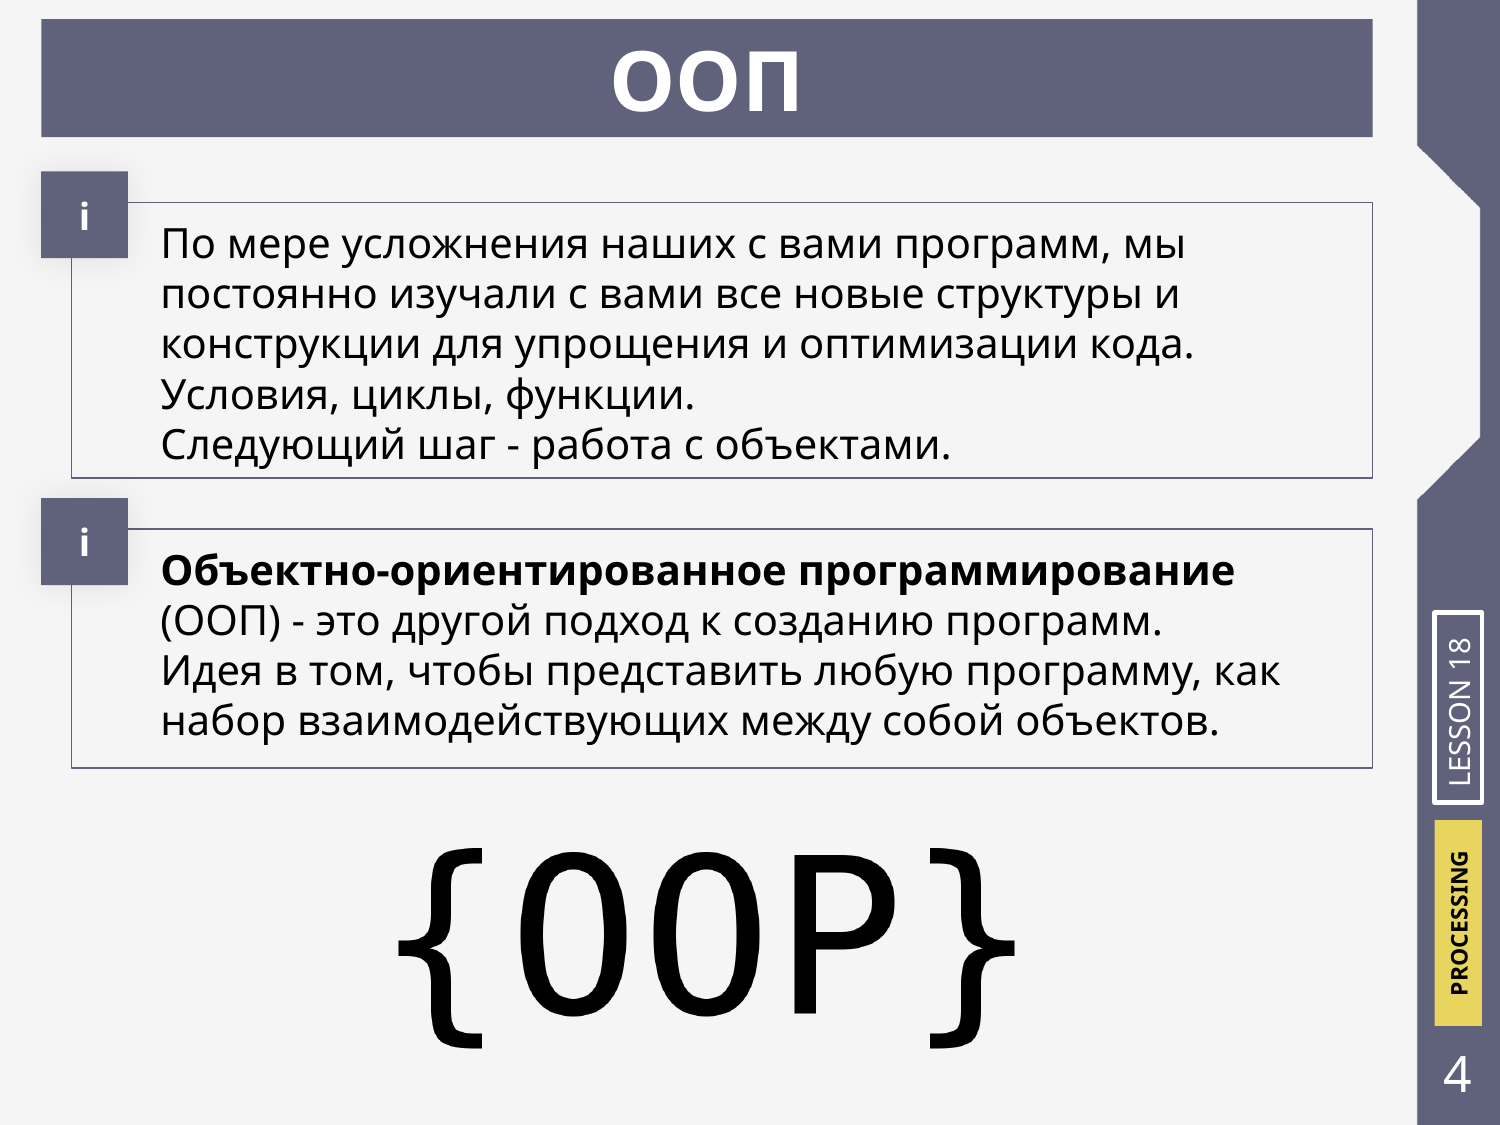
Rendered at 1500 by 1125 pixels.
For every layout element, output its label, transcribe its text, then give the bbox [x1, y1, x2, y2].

slide_number ‹#› [1401, 1029, 1500, 1125]
list LESSON 18 [1432, 610, 1484, 805]
picture [0, 0, 1500, 1125]
text_box По мере усложнения наших с вами программ, мы постоянно изучали с вами все новые структуры и конструкции для упрощения и оптимизации кода. Условия, циклы, функции. Следующий шаг - работа с объектами. [71, 202, 1373, 478]
text_box Объектно-ориентированное программирование (ООП) - это другой подход к созданию программ. Идея в том, чтобы представить любую программу, как набор взаимодействующих между собой объектов. [71, 529, 1373, 769]
text_box і [41, 498, 128, 586]
text_box ООП [41, 19, 1373, 138]
text_box і [41, 171, 128, 259]
